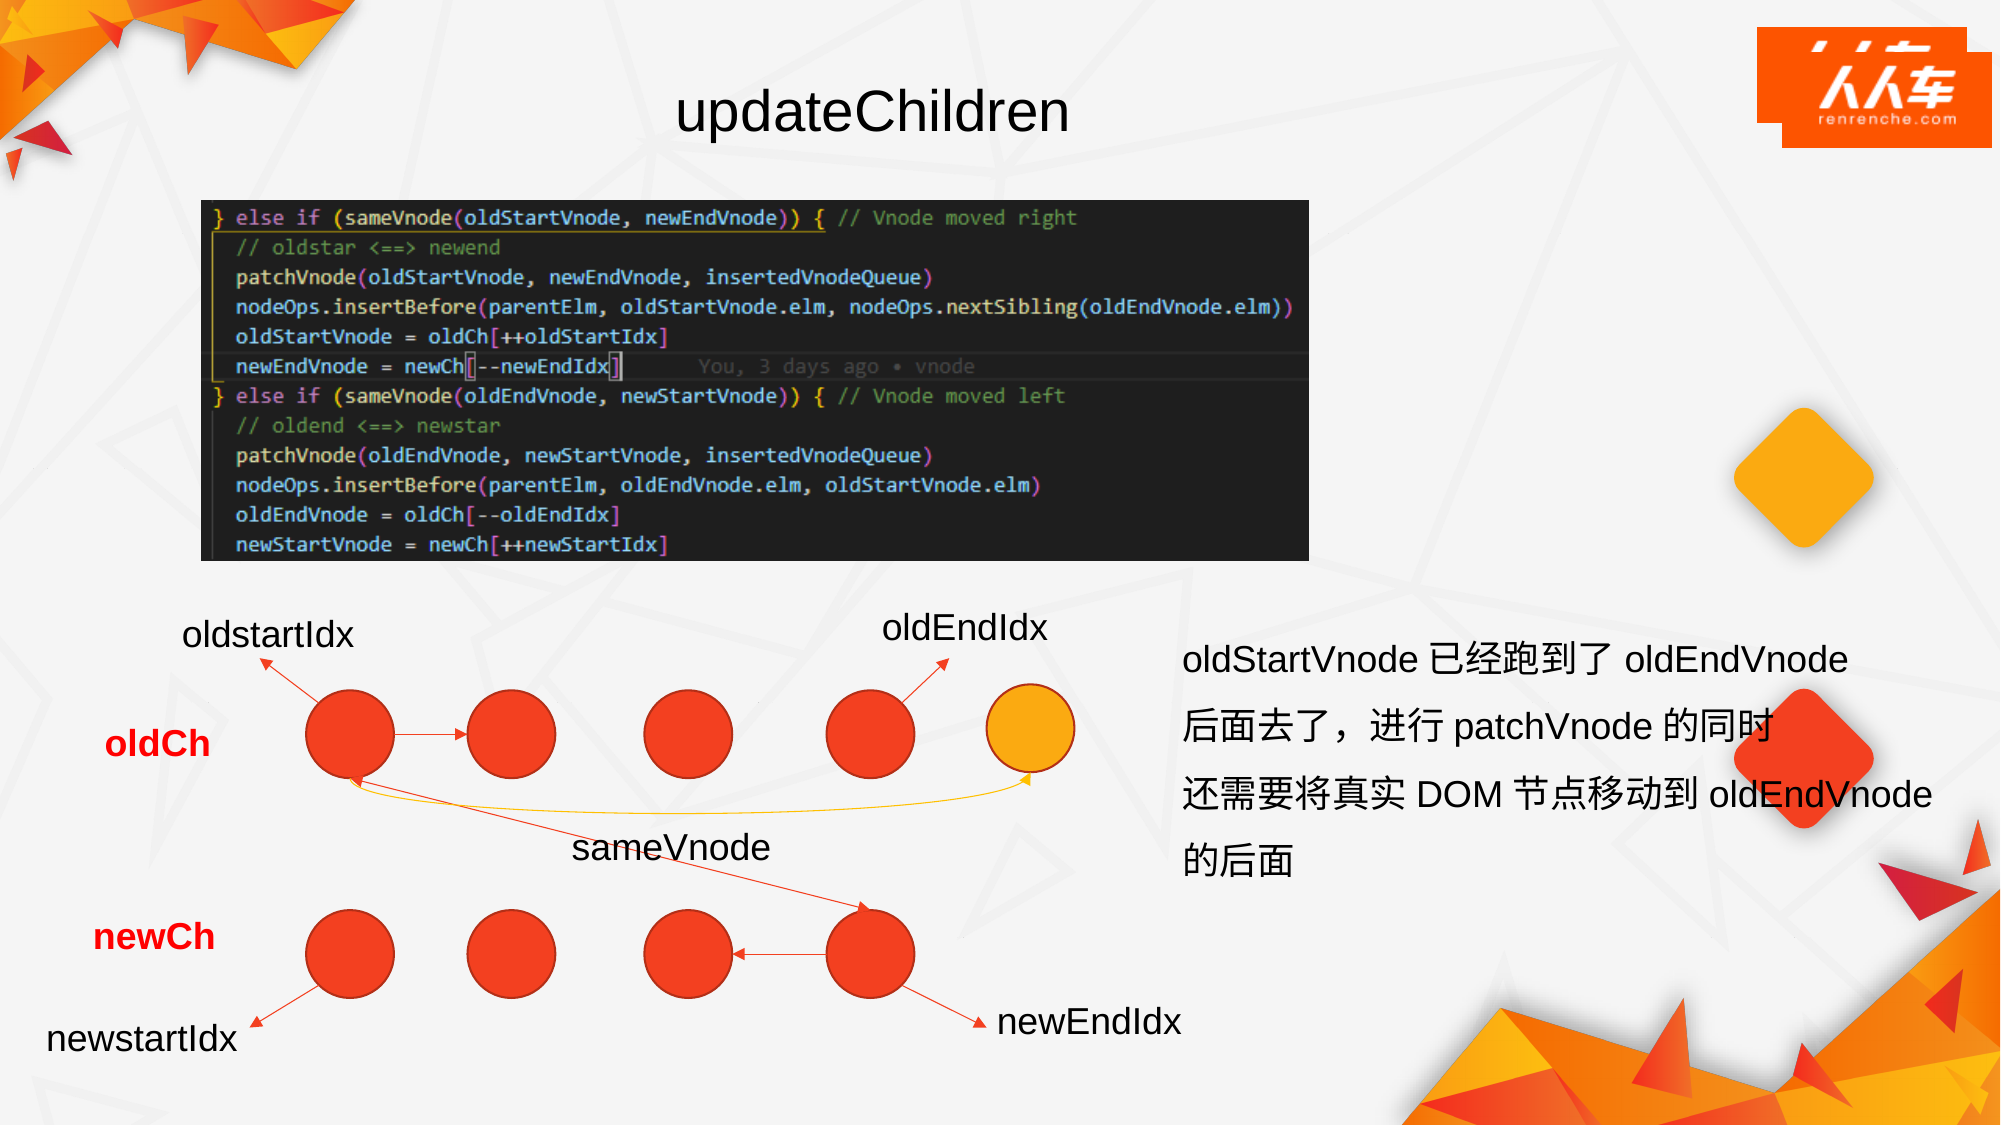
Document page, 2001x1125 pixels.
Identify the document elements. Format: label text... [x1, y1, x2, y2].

text_box [466, 689, 557, 778]
text_box newCh [78, 904, 231, 965]
text_box [985, 683, 1076, 774]
text_box updateChildren [660, 65, 1087, 151]
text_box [901, 658, 950, 704]
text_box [687, 434, 694, 1116]
text_box [825, 689, 916, 780]
text_box [694, 689, 734, 778]
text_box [259, 658, 319, 704]
text_box [1732, 406, 1875, 549]
text_box [305, 909, 395, 1000]
text_box oldStartVnode已经跑到了oldEndVnode 后面去了，进行patchVnode的同时 还需要将真实DOM节点移动到oldEndVnode 的后面 [1167, 604, 1948, 890]
text_box oldstartIdx [167, 602, 370, 663]
text_box [466, 911, 557, 1000]
text_box oldCh [89, 711, 234, 772]
text_box [694, 911, 734, 999]
text_box [305, 689, 395, 780]
picture [0, 0, 2001, 1125]
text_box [901, 985, 987, 1028]
text_box [643, 911, 687, 999]
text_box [694, 778, 871, 911]
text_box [249, 985, 319, 1028]
text_box newEndIdx [982, 989, 1197, 1050]
text_box [825, 909, 916, 1000]
text_box oldEndIdx [867, 595, 1064, 656]
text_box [350, 778, 687, 911]
text_box newstartIdx [31, 1006, 253, 1067]
text_box [643, 689, 687, 778]
